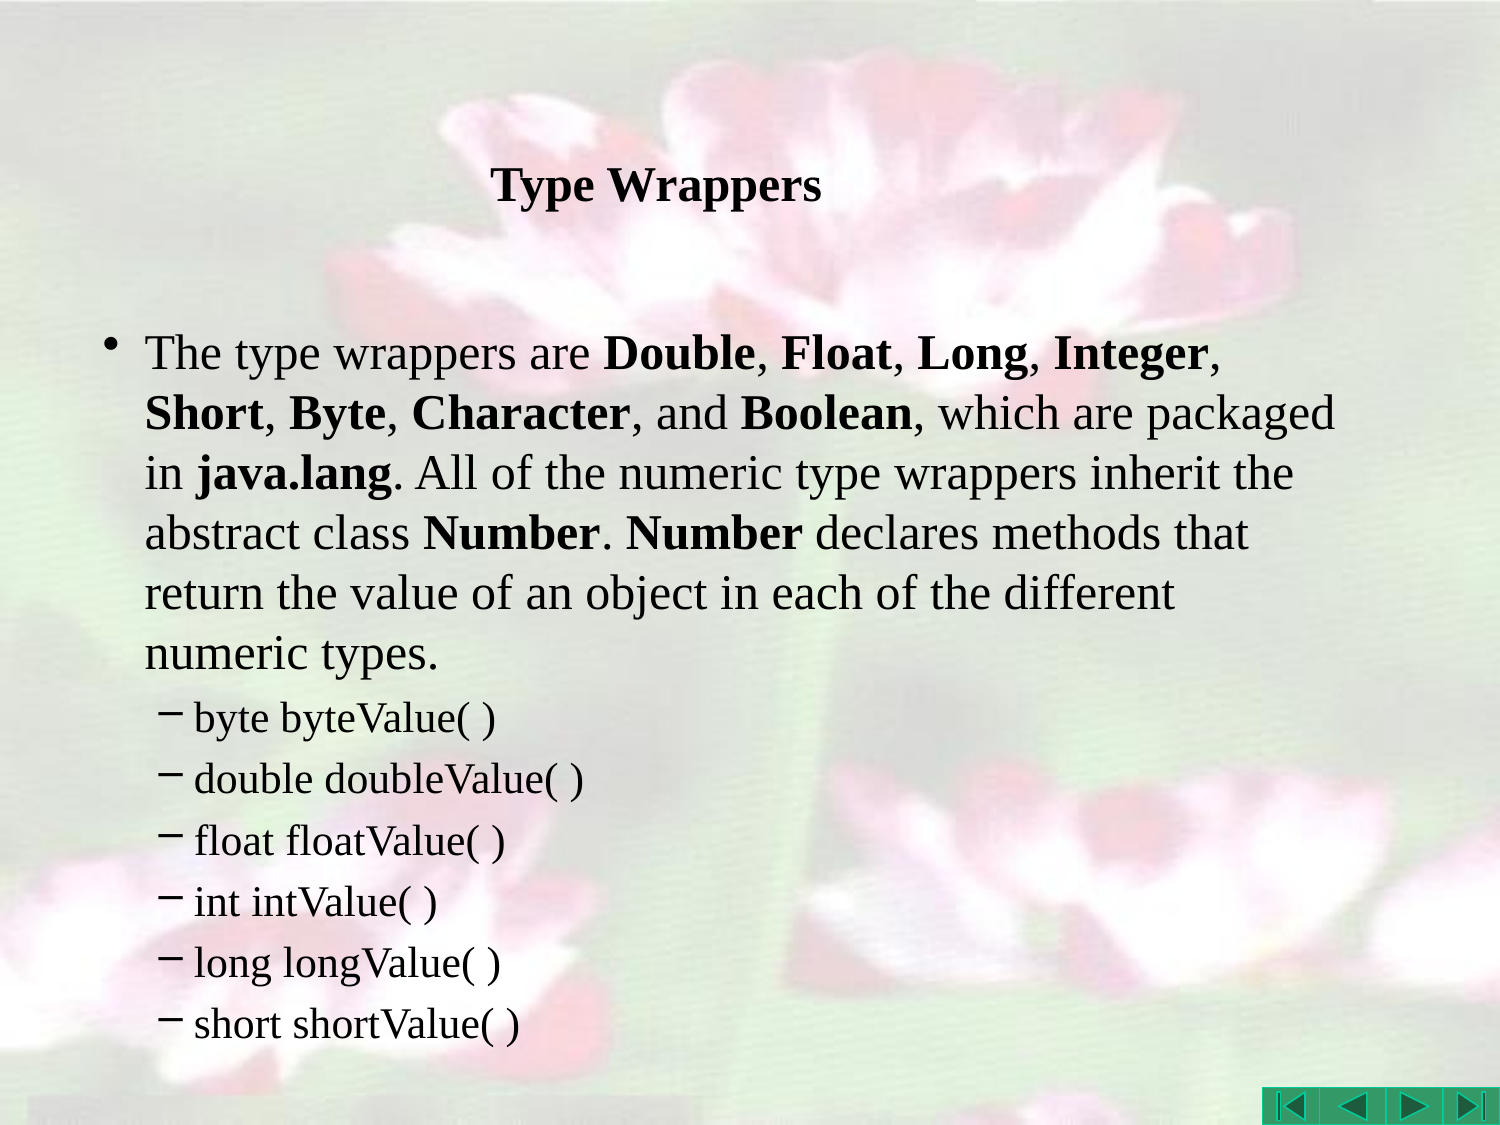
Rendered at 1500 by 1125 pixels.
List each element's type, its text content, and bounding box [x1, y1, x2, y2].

picture [0, 0, 1500, 1125]
list The type wrappers are Double, Float, Long, Integer, Short, Byte, Character, and Boolean, which are packaged in java.lang. All of the numeric type wrappers inherit the abstract class Number. Number declares methods that return the value of an object in each of the different numeric types. byte byteValue( ) double doubleValue( ) float floatValue( ) int intValue( ) long longValue( ) short shortValue( ) [87, 312, 1363, 988]
title Type Wrappers [112, 125, 1200, 238]
